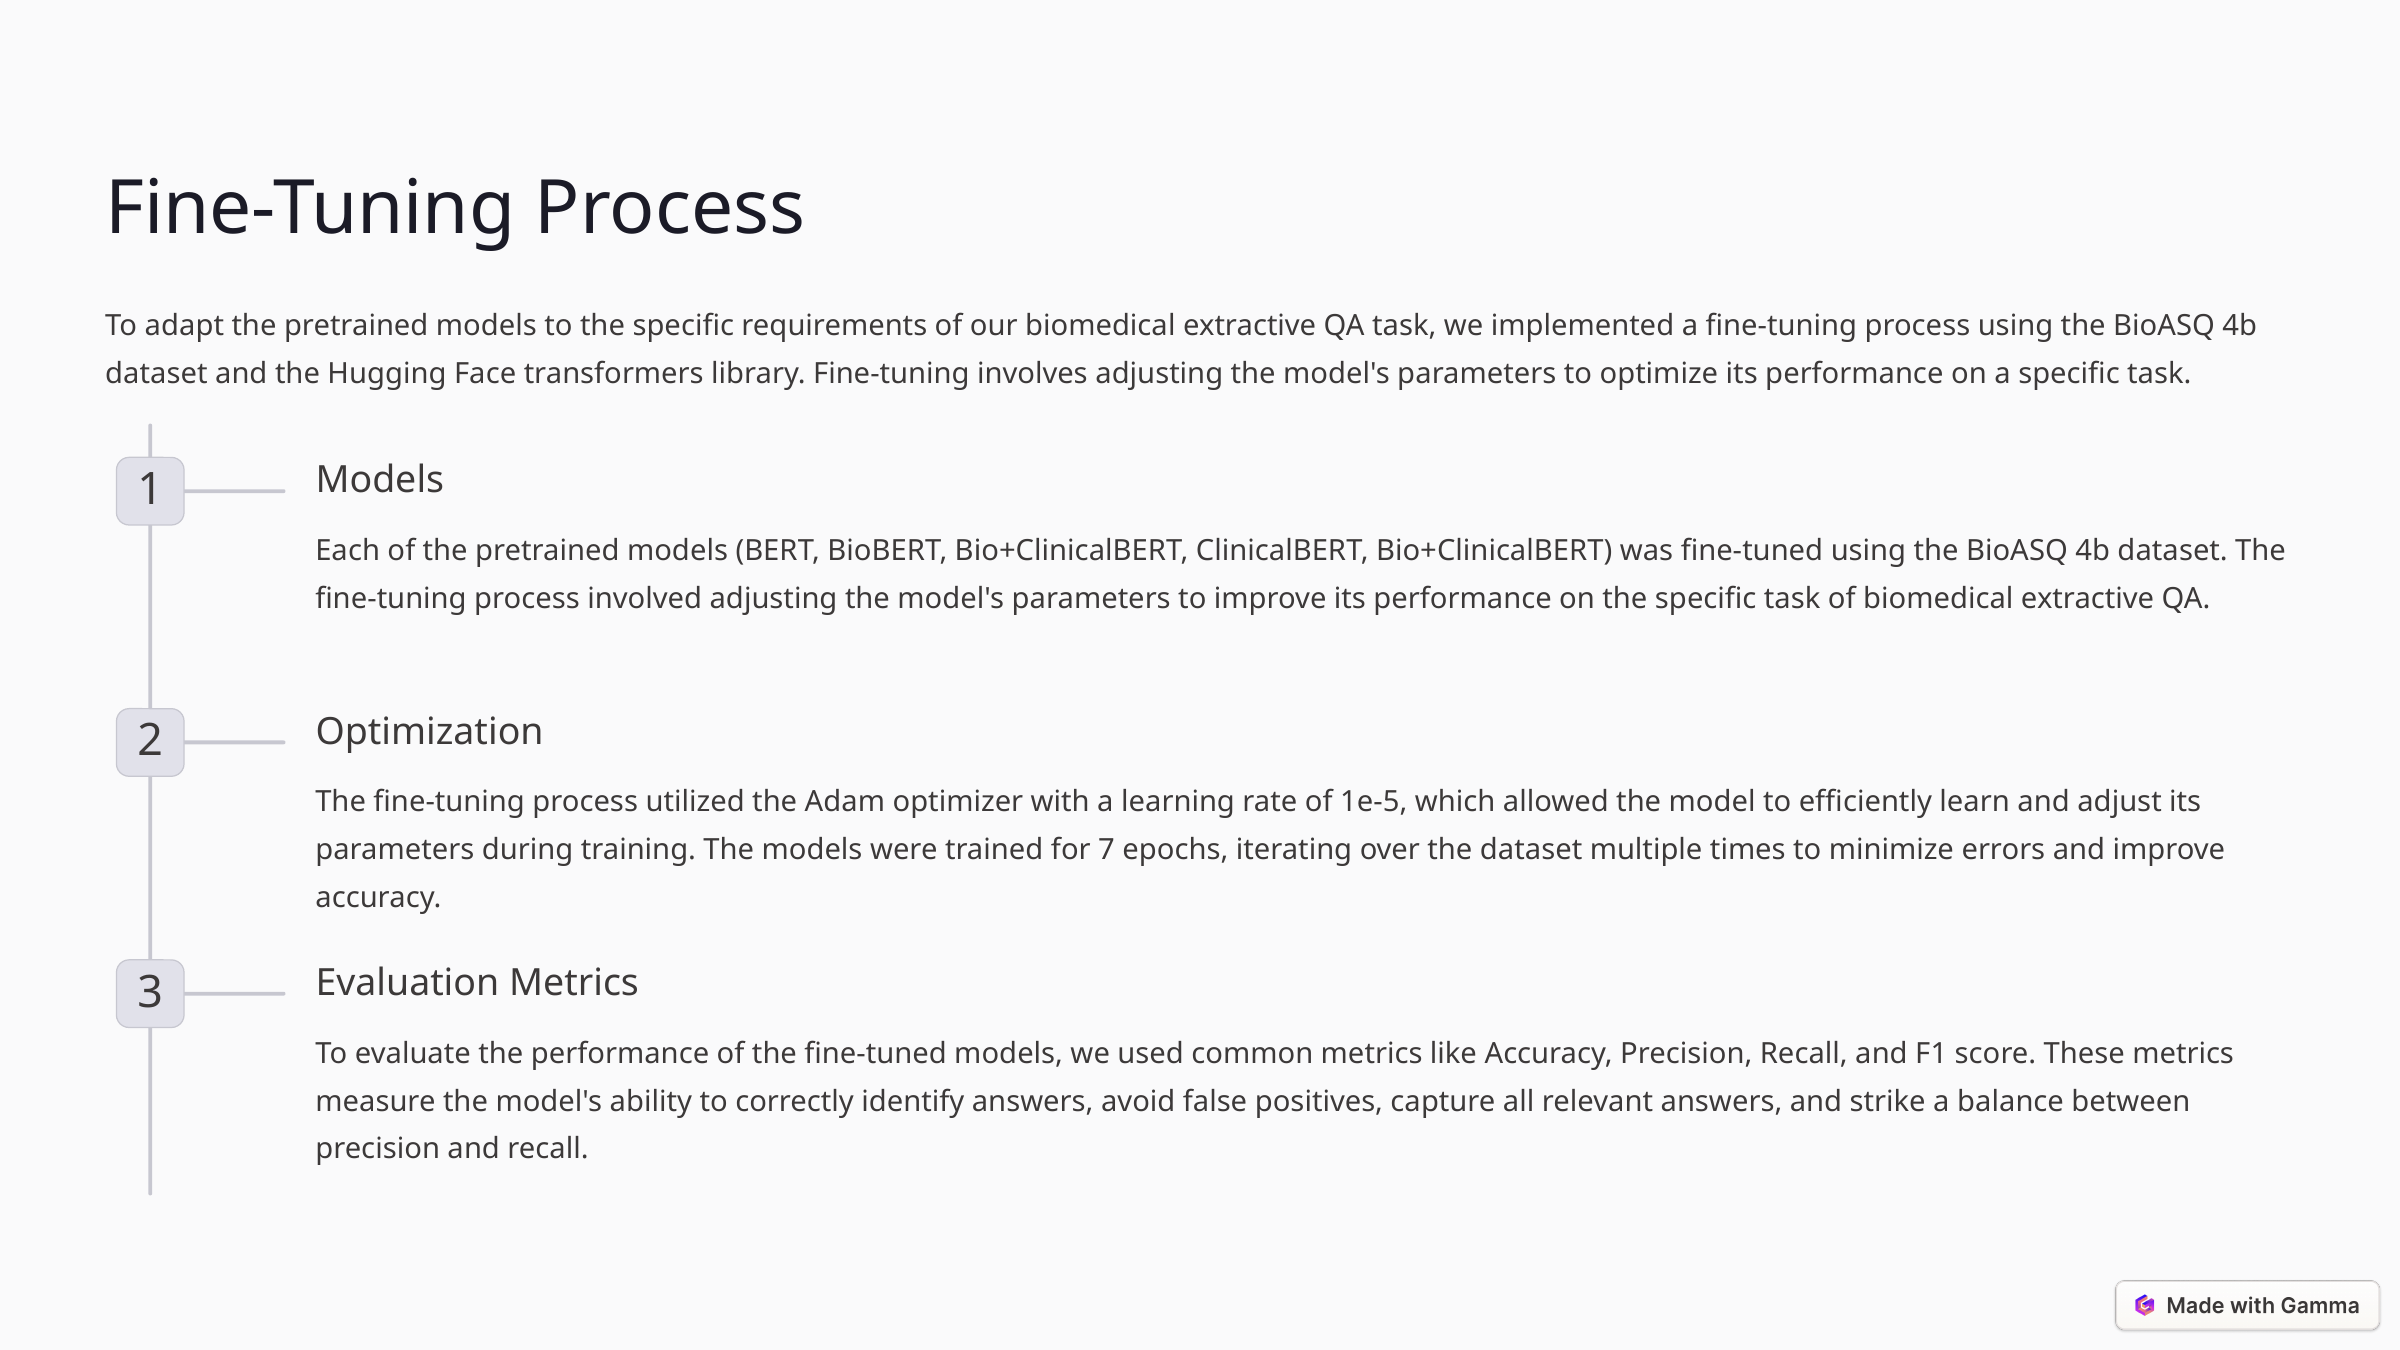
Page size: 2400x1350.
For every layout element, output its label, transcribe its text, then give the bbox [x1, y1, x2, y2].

text_box Each of the pretrained models (BERT, BioBERT, Bio+ClinicalBERT, ClinicalBERT, Bio+ClinicalBERT) was fine-tuned using the BioASQ 4b dataset. The fine-tuning process involved adjusting the model's parameters to improve its performance on the specific task of biomedical extractive QA. [315, 518, 2295, 615]
text_box [148, 525, 153, 708]
text_box The fine-tuning process utilized the Adam optimizer with a learning rate of 1e-5, which allowed the model to efficiently learn and adjust its parameters during training. The models were trained for 7 epochs, iterating over the dataset multiple times to minimize errors and improve accuracy. [315, 769, 2295, 866]
text_box 1 [140, 468, 160, 514]
text_box [116, 708, 185, 777]
text_box To adapt the pretrained models to the specific requirements of our biomedical extractive QA task, we implemented a fine-tuning process using the BioASQ 4b dataset and the Hugging Face transformers library. Fine-tuning involves adjusting the model's parameters to optimize its performance on a specific task. [105, 293, 2295, 390]
text_box [185, 740, 286, 745]
text_box Evaluation Metrics [315, 956, 692, 1003]
text_box [148, 1028, 153, 1196]
text_box Models [315, 453, 692, 501]
text_box 3 [138, 971, 163, 1017]
picture [2106, 1271, 2389, 1339]
text_box [116, 959, 185, 1028]
text_box [116, 457, 185, 525]
text_box 2 [138, 719, 162, 765]
text_box To evaluate the performance of the fine-tuned models, we used common metrics like Accuracy, Precision, Recall, and F1 score. These metrics measure the model's ability to correctly identify answers, avoid false positives, capture all relevant answers, and strike a balance between precision and recall. [315, 1021, 2295, 1166]
text_box [185, 489, 286, 494]
text_box Optimization [315, 704, 692, 752]
text_box [148, 777, 153, 959]
text_box [148, 423, 153, 457]
text_box Fine-Tuning Process [105, 154, 857, 249]
text_box [185, 991, 286, 996]
